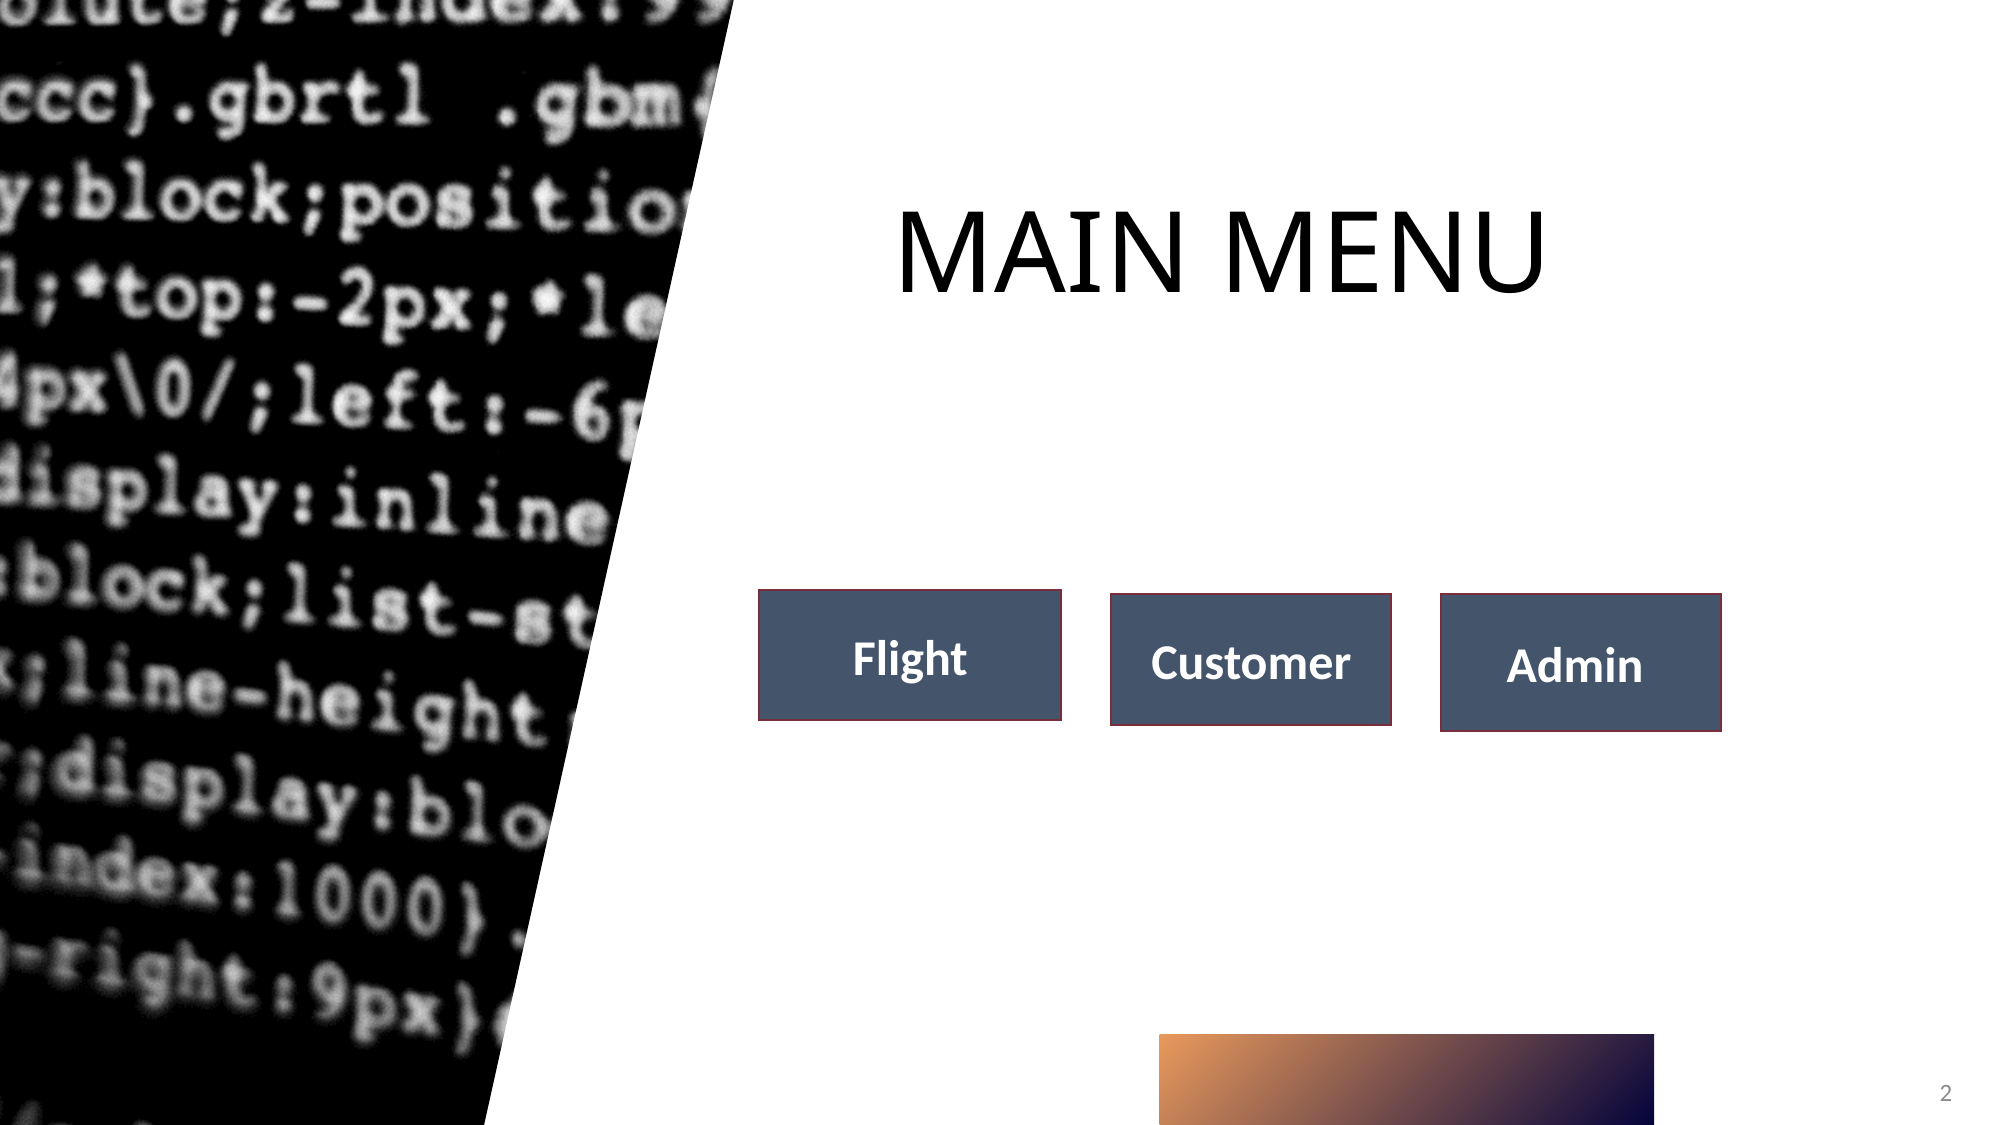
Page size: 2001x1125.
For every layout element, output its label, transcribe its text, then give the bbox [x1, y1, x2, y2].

picture [0, 0, 734, 1125]
slide_number 2 [1894, 1061, 1968, 1121]
text_box Flight [758, 589, 1062, 721]
text_box Customer [1110, 593, 1392, 726]
title Main menu [877, 105, 1673, 341]
text_box Admin [1440, 593, 1722, 732]
